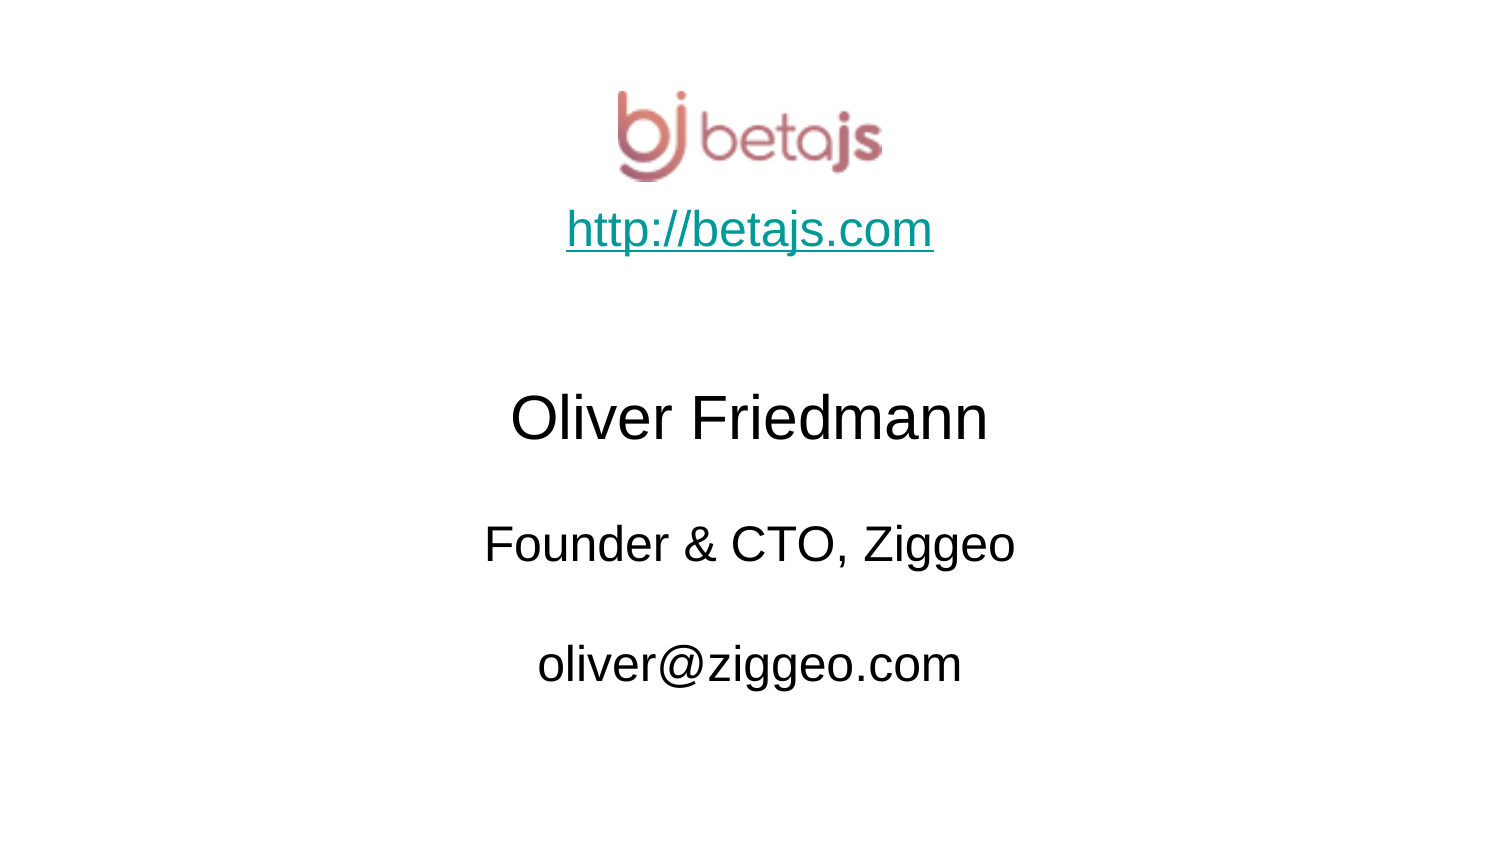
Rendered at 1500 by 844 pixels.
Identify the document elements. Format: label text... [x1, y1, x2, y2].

text_box http://betajs.com Oliver Friedmann Founder & CTO, Ziggeo oliver@ziggeo.com [0, 181, 1500, 844]
picture [617, 91, 883, 182]
